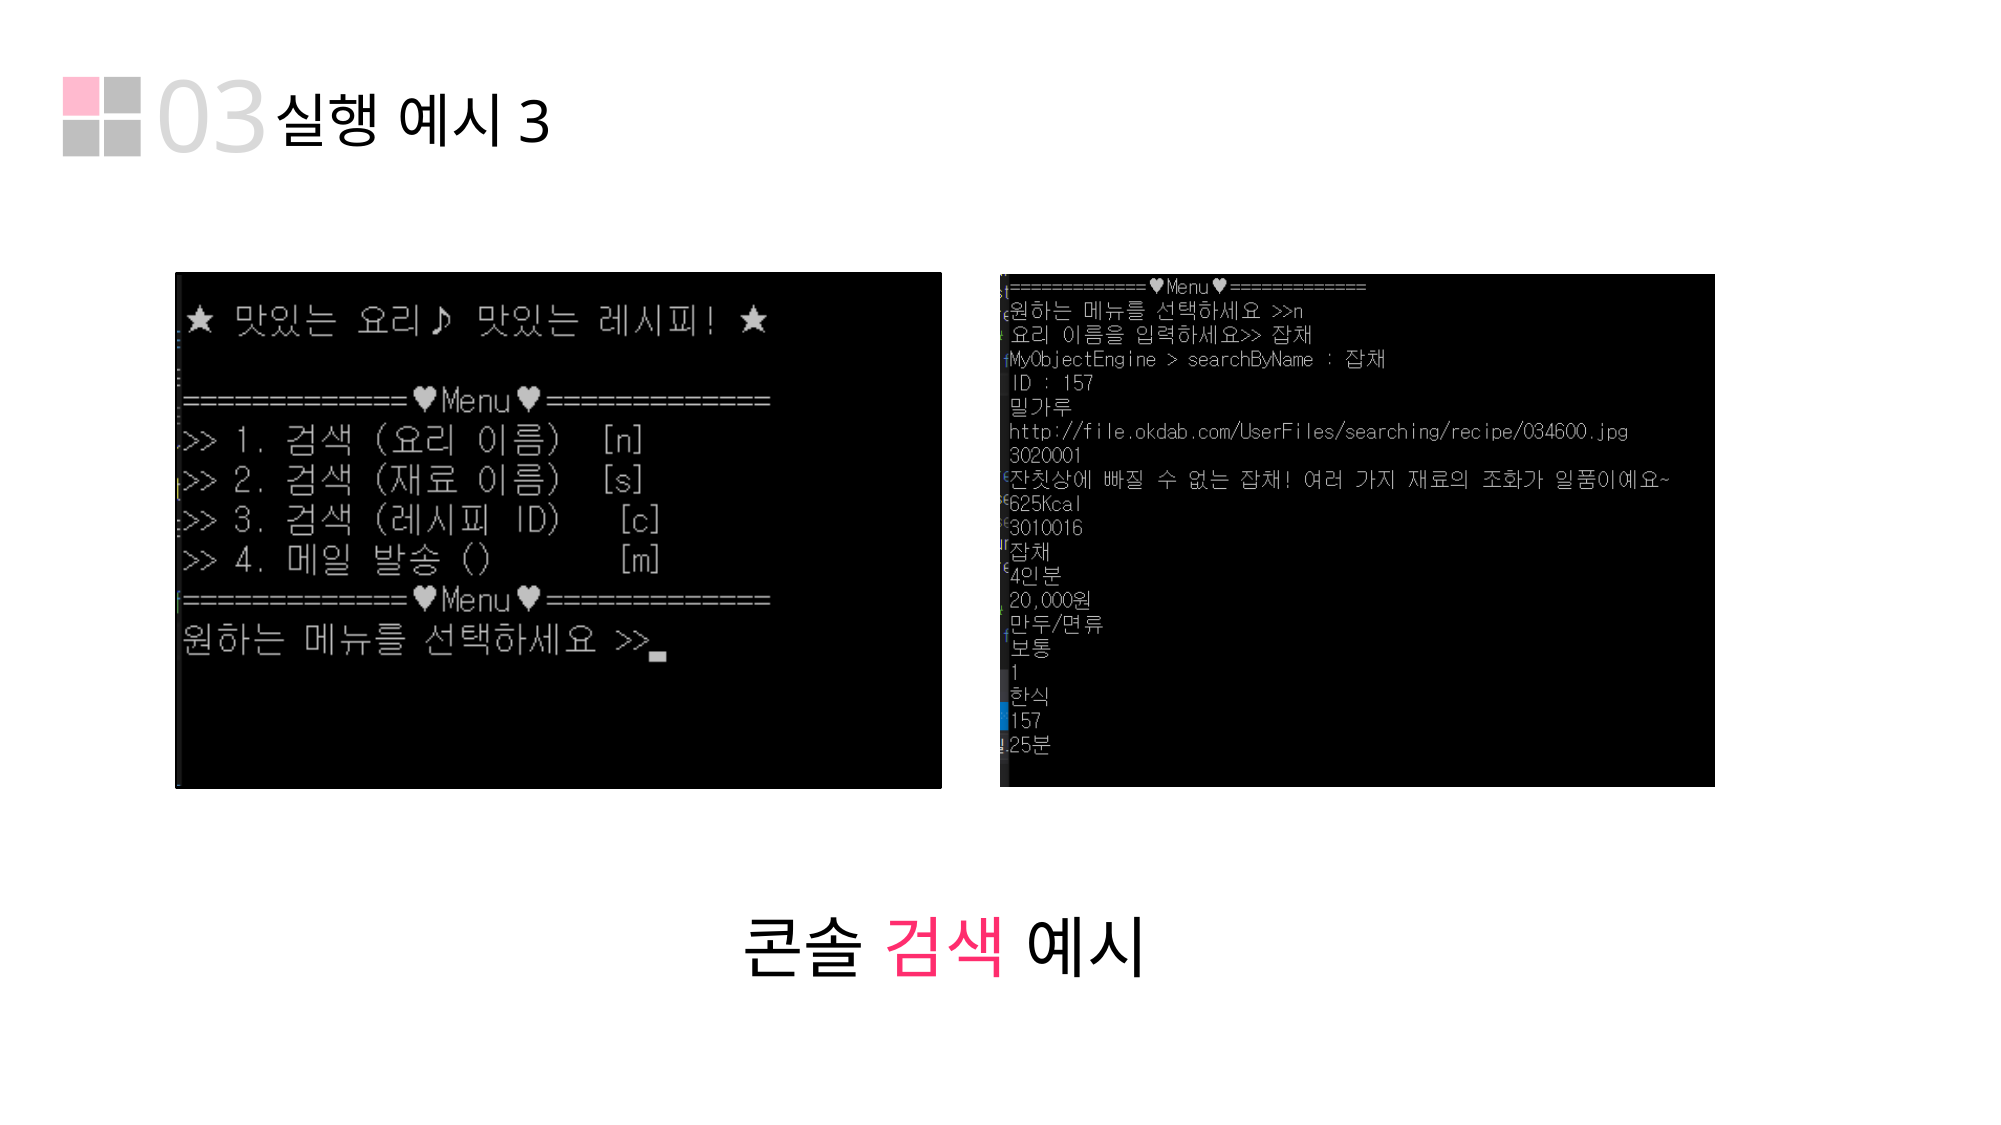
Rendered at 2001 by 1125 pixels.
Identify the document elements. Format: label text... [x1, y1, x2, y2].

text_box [62, 76, 141, 157]
picture [176, 274, 940, 787]
picture [1000, 274, 1715, 787]
text_box 03 [140, 45, 303, 180]
text_box 콘솔 검색 예시 [727, 898, 1216, 994]
text_box 실행 예시3 [259, 76, 823, 162]
